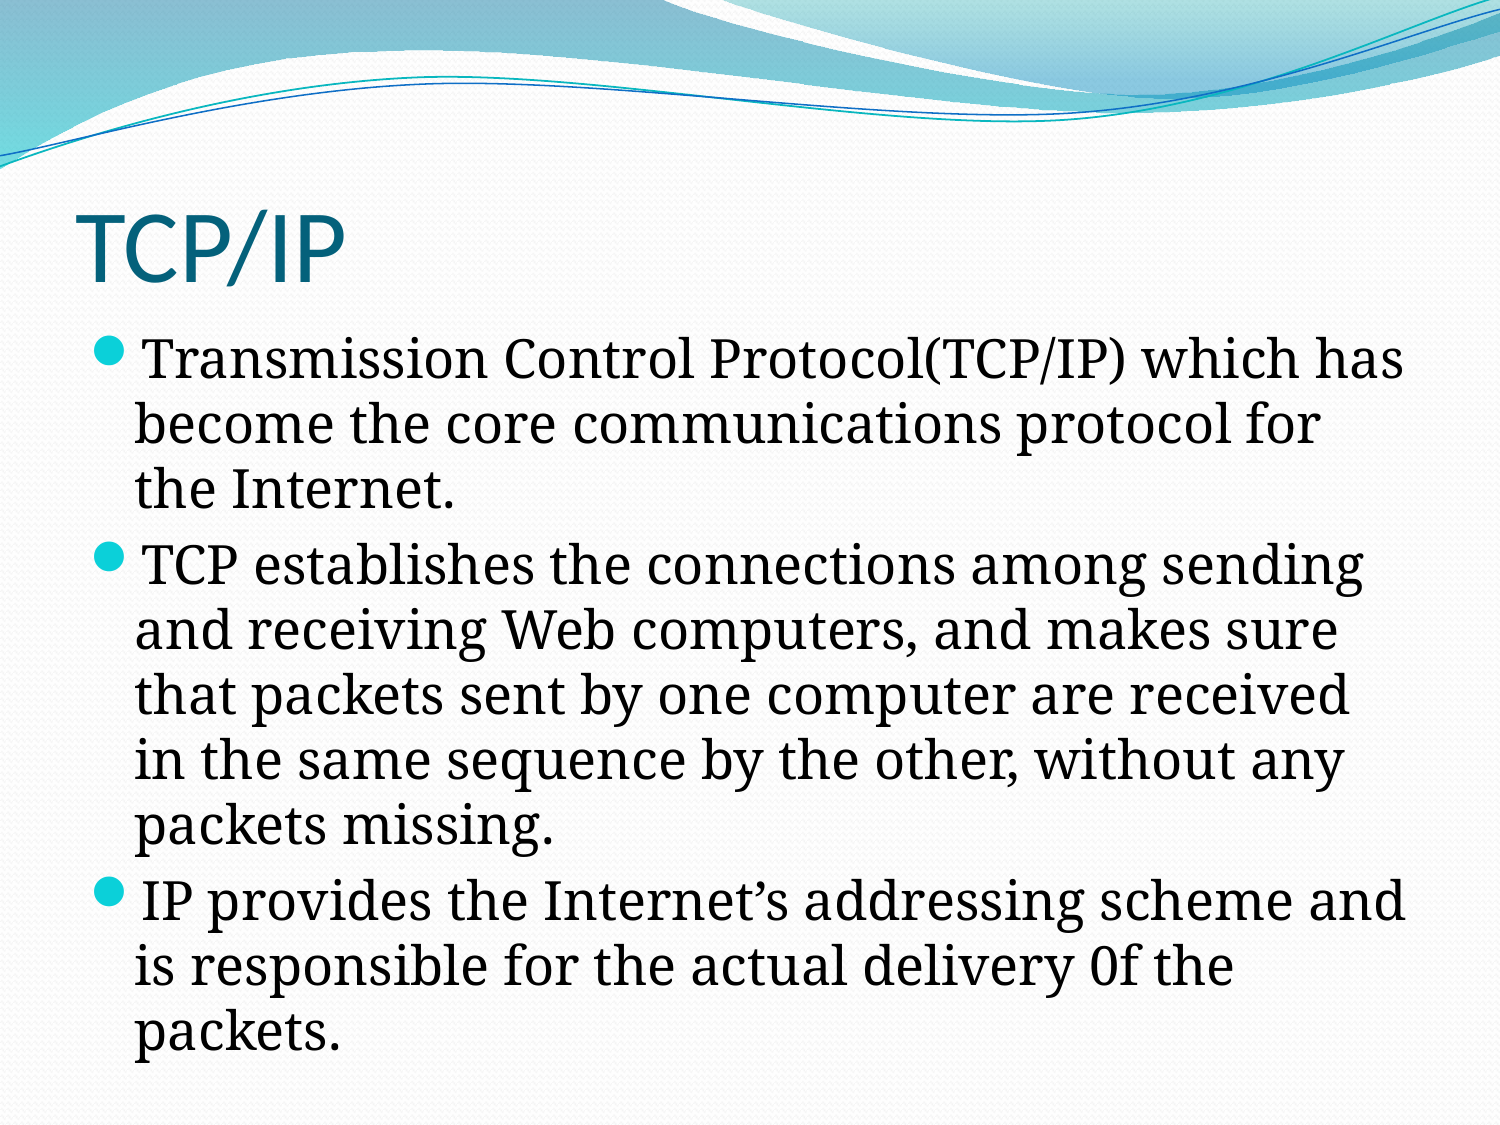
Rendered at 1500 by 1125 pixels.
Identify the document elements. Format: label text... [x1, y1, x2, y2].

title TCP/IP [75, 115, 1425, 303]
list Transmission Control Protocol(TCP/IP) which has become the core communications protocol for the Internet. TCP establishes the connections among sending and receiving Web computers, and makes sure that packets sent by one computer are received in the same sequence by the other, without any packets missing. IP provides the Internet’s addressing scheme and is responsible for the actual delivery 0f the packets. [75, 317, 1425, 1038]
